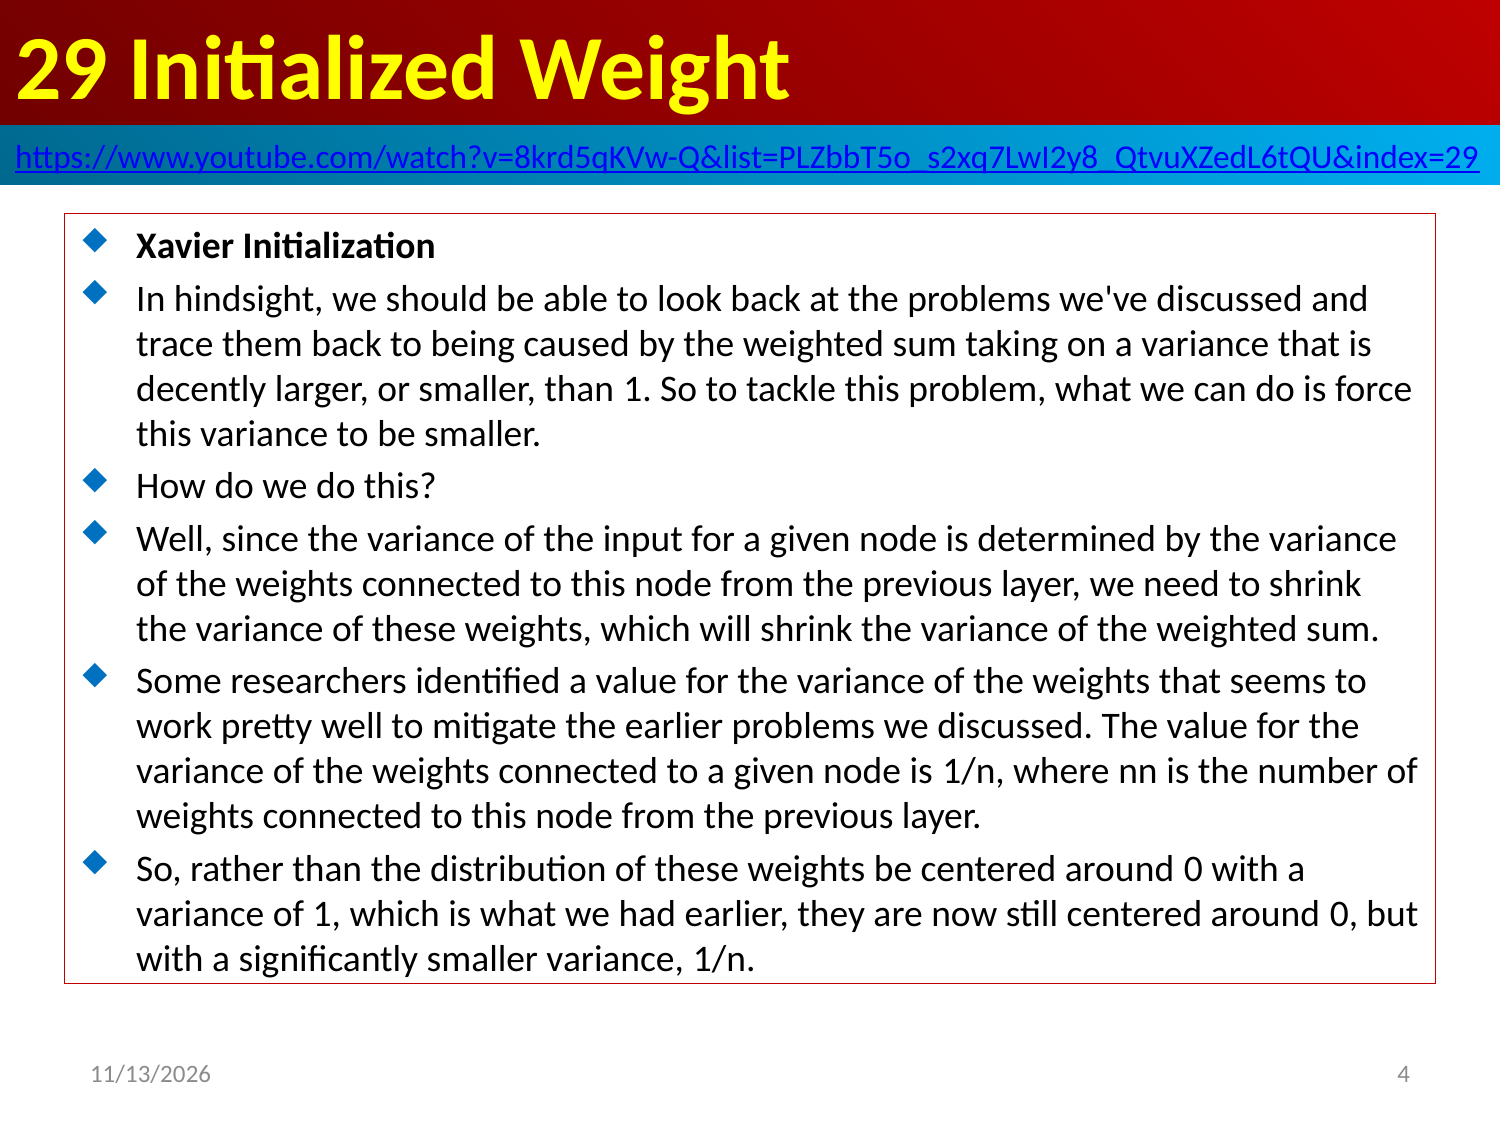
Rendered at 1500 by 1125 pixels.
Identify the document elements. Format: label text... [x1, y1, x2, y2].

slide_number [75, 1042, 425, 1103]
text_box https://www.youtube.com/watch?v=8krd5qKVw-Q&list=PLZbbT5o_s2xq7LwI2y8_QtvuXZedL6tQU&index=29 [0, 125, 1500, 185]
subtitle Xavier Initialization In hindsight, we should be able to look back at the problems we've discussed and trace them back to being caused by the weighted sum taking on a variance that is decently larger, or smaller, than 1. So to tackle this problem, what we can do is force this variance to be smaller. How do we do this? Well, since the variance of the input for a given node is determined by the variance of the weights connected to this node from the previous layer, we need to shrink the variance of these weights, which will shrink the variance of the weighted sum. Some researchers identified a value for the variance of the weights that seems to work pretty well to mitigate the earlier problems we discussed. The value for the variance of the weights connected to a given node is 1/n, where nn is the number of weights connected to this node from the previous layer. So, rather than the distribution of these weights be centered around 0 with a variance of 1, which is what we had earlier, they are now still centered around 0, but with a significantly smaller variance, 1/n. [64, 213, 1436, 984]
text_box [774, 822, 825, 873]
text_box [750, 562, 800, 613]
title 29 Initialized Weight [0, 0, 1500, 125]
slide_number 4 [1074, 1042, 1425, 1103]
